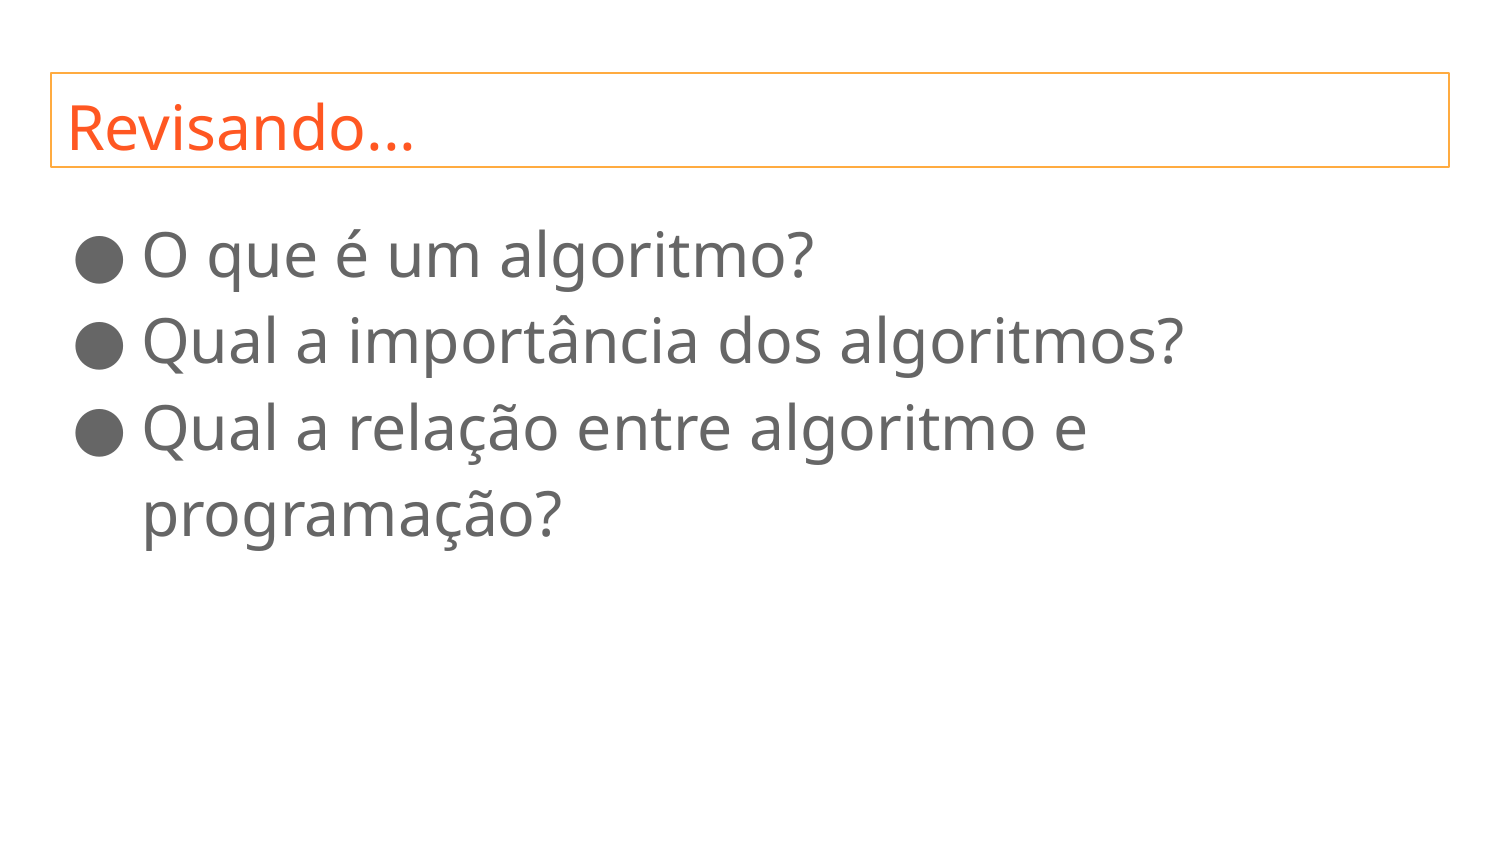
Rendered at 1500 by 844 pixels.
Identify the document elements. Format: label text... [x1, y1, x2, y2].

list O que é um algoritmo? Qual a importância dos algoritmos? Qual a relação entre algoritmo e programação? [51, 189, 1449, 750]
title Revisando... [51, 72, 1449, 167]
